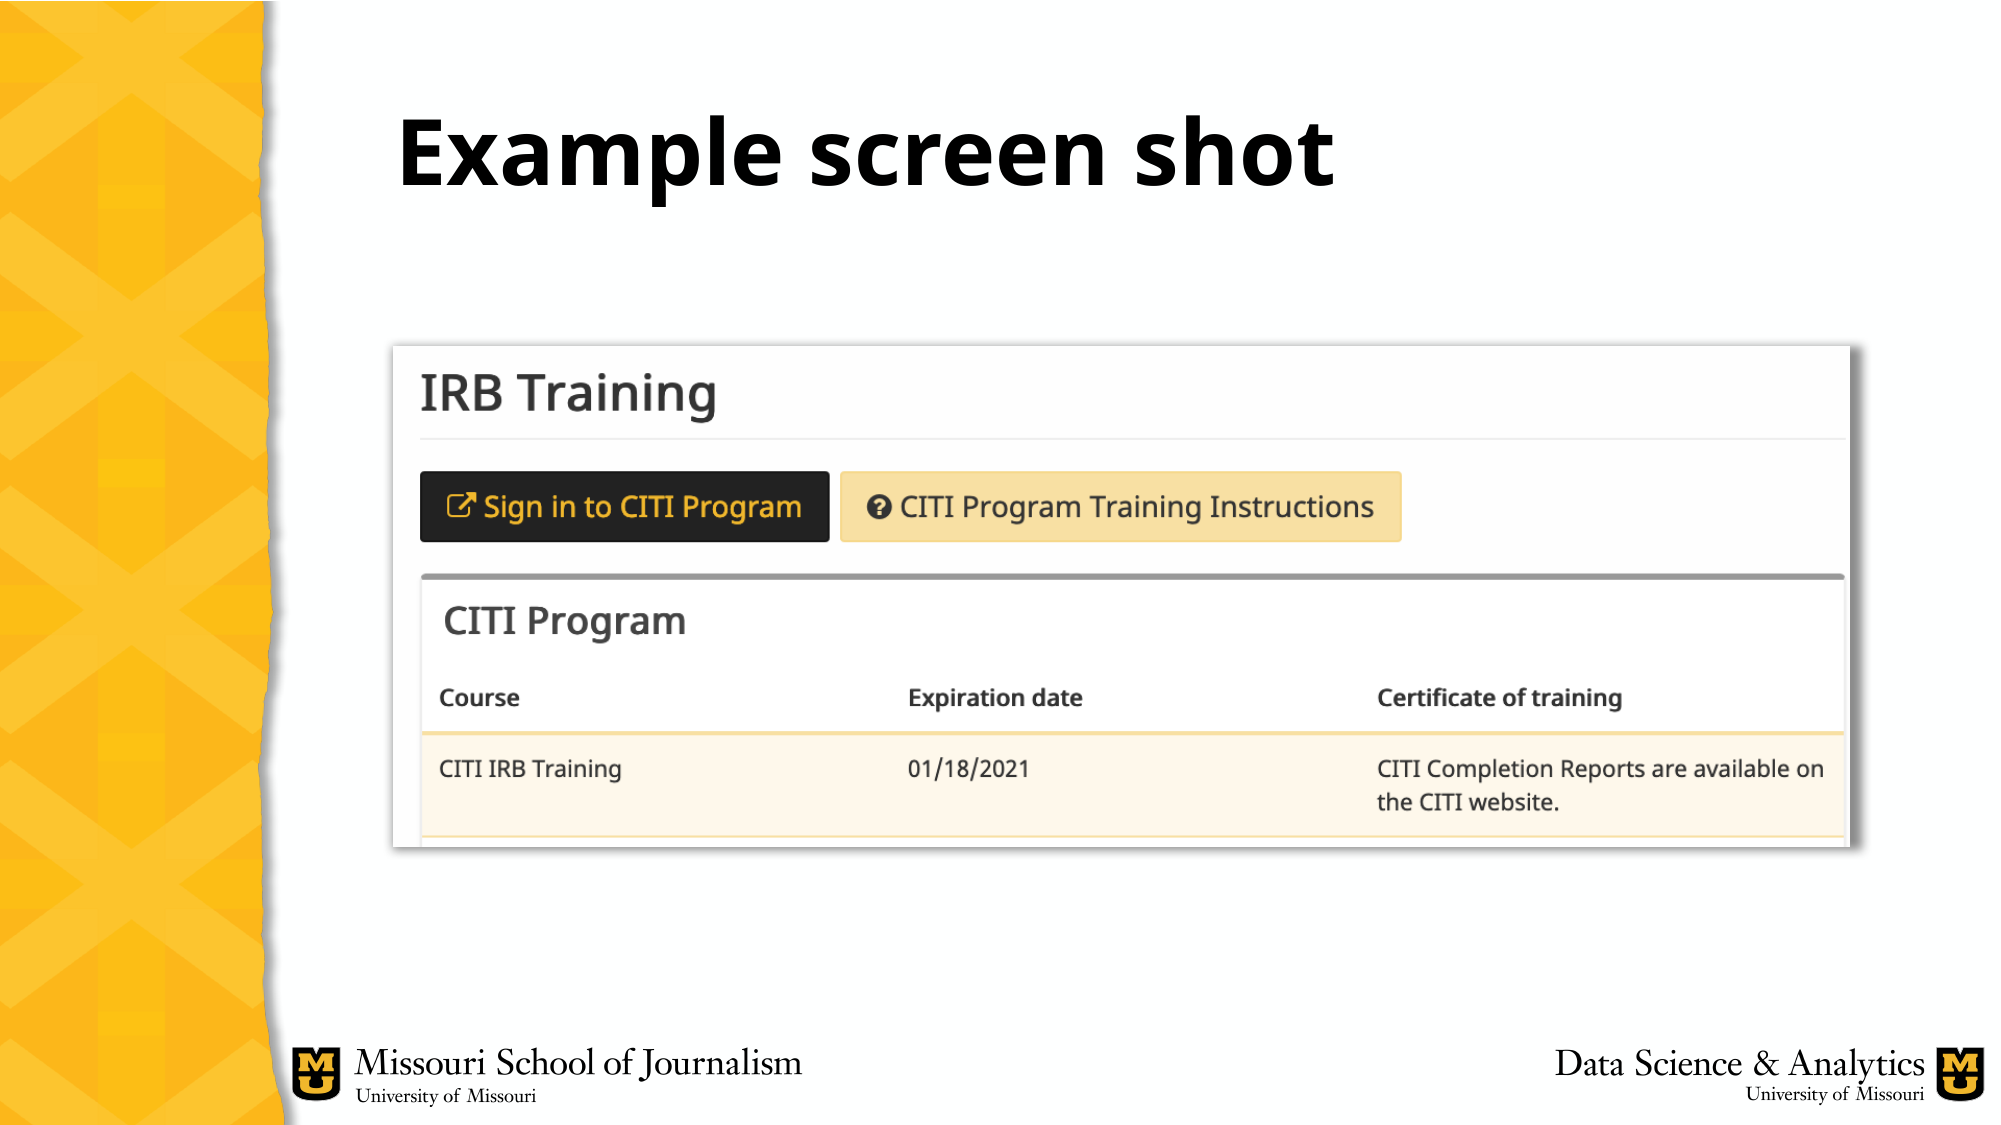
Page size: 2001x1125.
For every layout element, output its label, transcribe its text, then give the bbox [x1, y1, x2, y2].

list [393, 346, 1850, 847]
title Example screen shot [380, 87, 1863, 224]
picture [0, 2, 818, 1124]
picture [1537, 1031, 2000, 1123]
